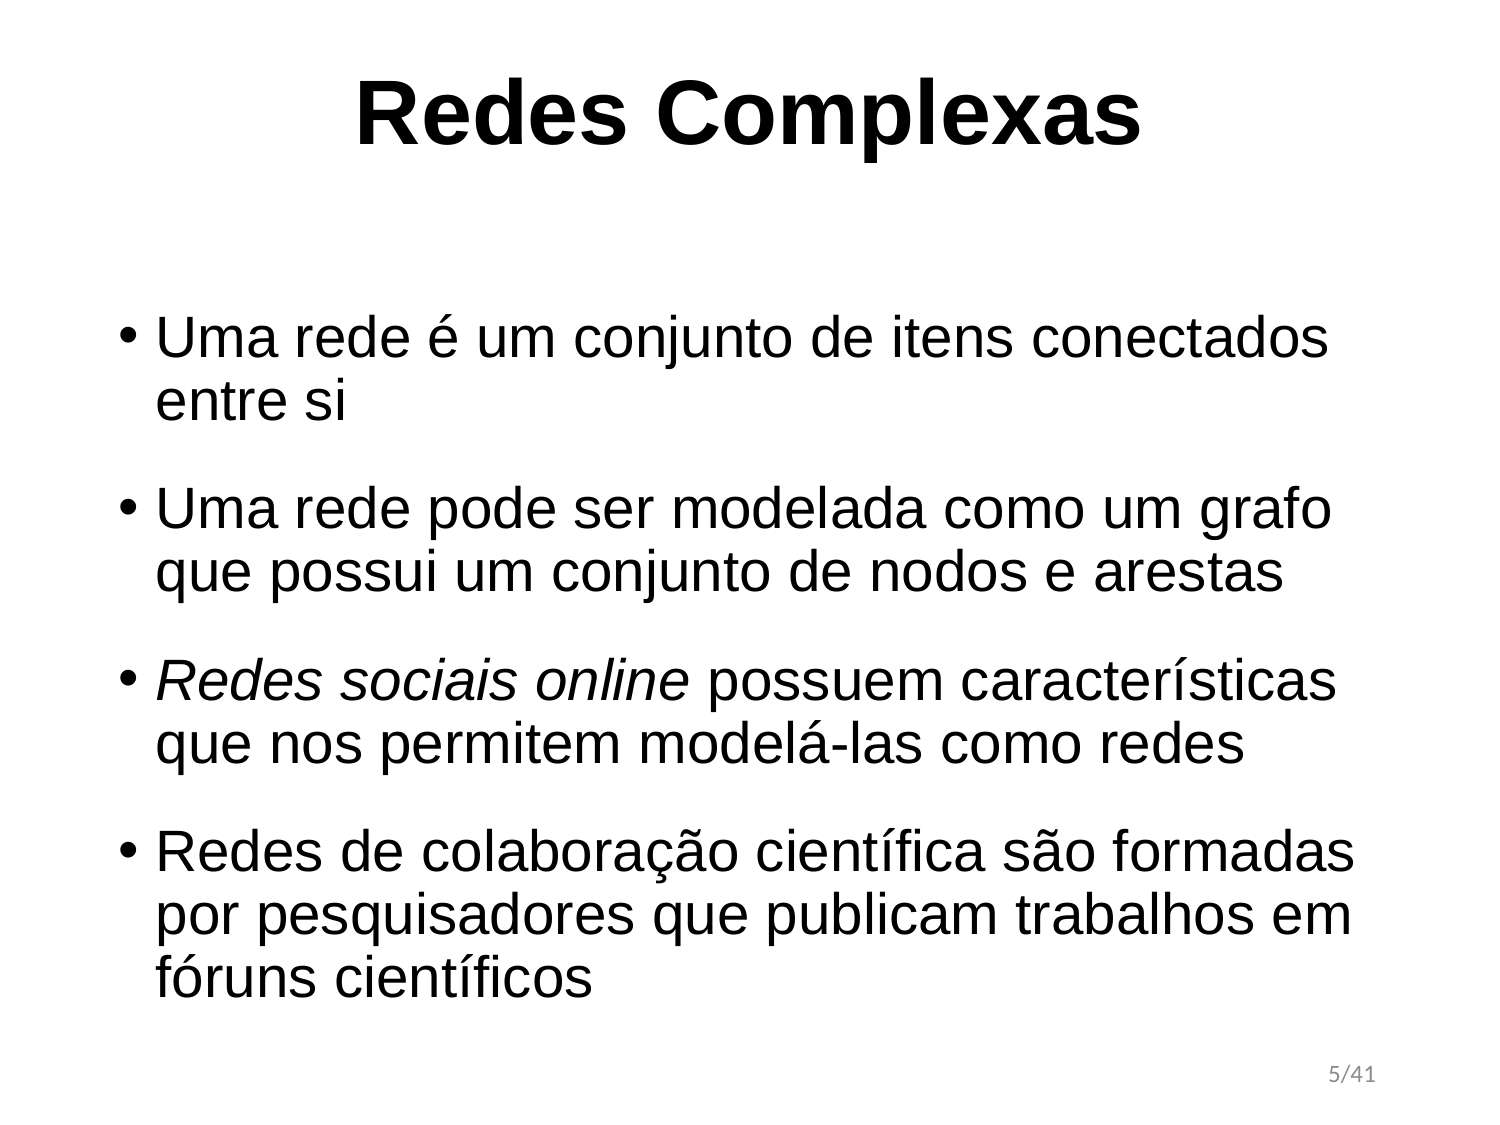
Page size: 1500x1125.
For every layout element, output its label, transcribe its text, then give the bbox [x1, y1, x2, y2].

slide_number 5/41 [1059, 1042, 1397, 1103]
list Uma rede é um conjunto de itens conectados entre si Uma rede pode ser modelada como um grafo que possui um conjunto de nodos e arestas Redes sociais online possuem características que nos permitem modelá-las como redes Redes de colaboração científica são formadas por pesquisadores que publicam trabalhos em fóruns científicos [103, 299, 1397, 1062]
title Redes Complexas [103, 40, 1397, 190]
